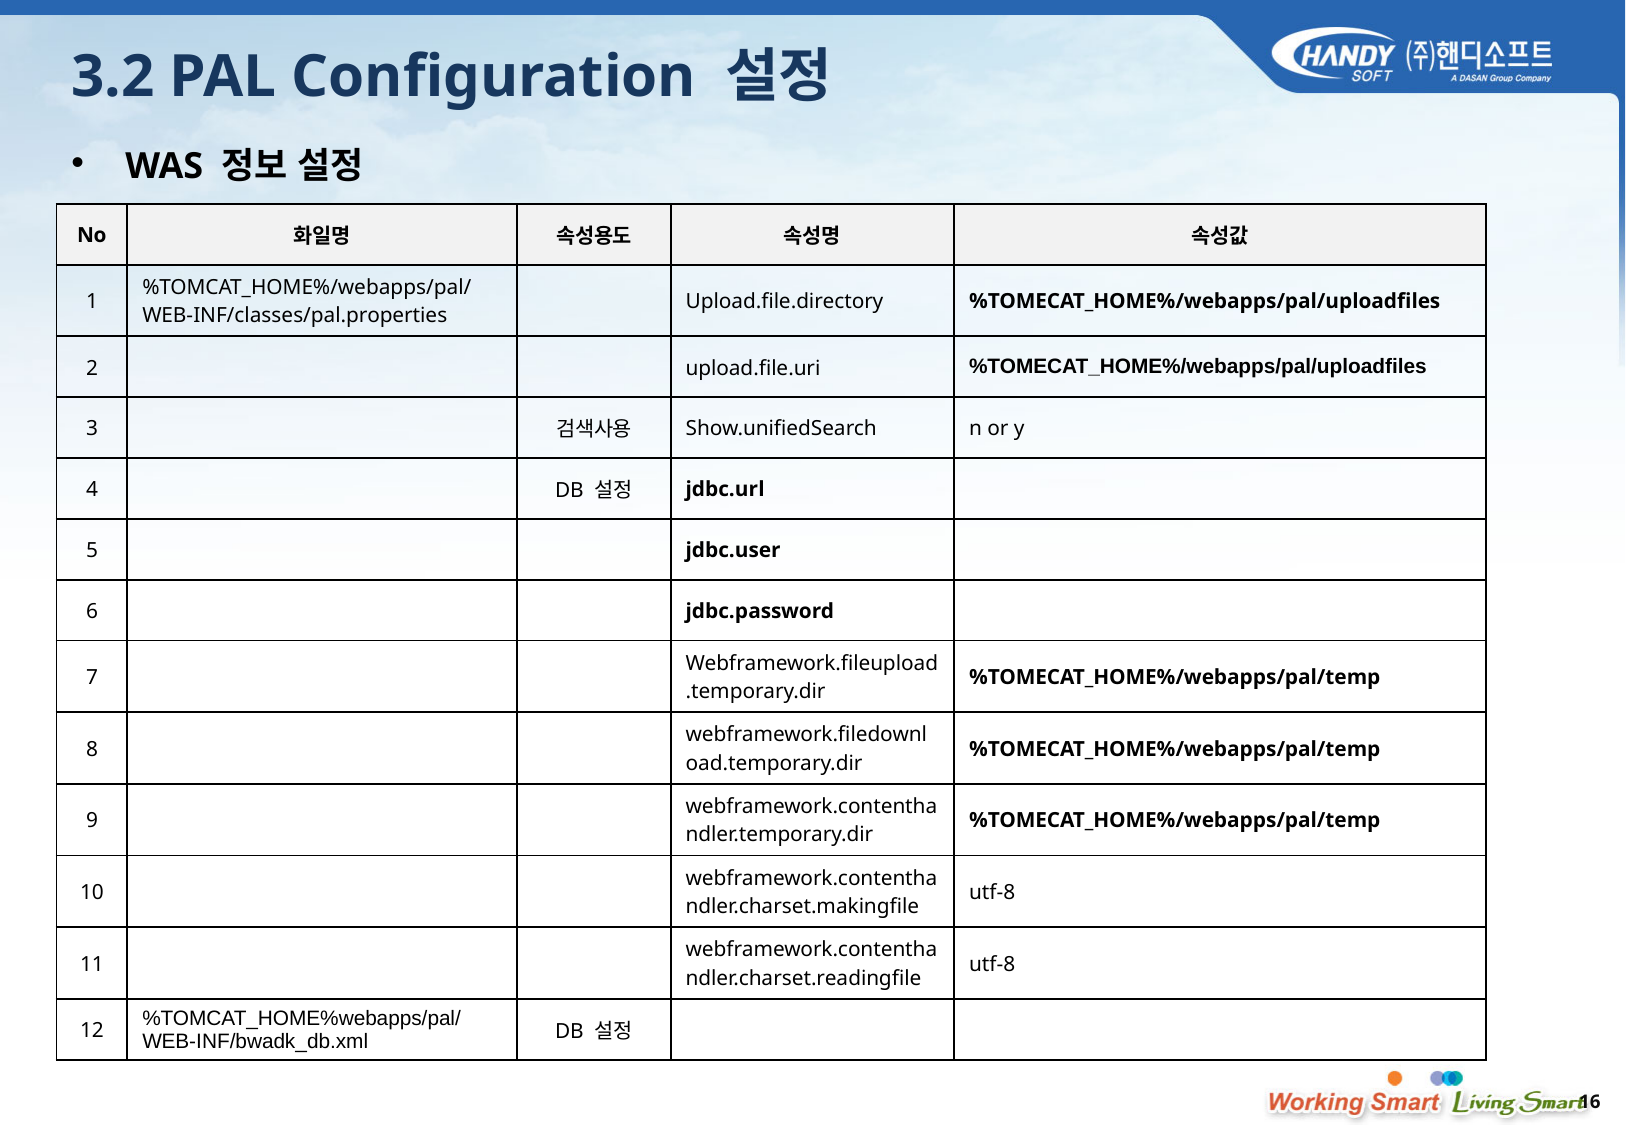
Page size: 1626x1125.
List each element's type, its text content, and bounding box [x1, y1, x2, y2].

table_cell %TOMECAT_HOME%/webapps/pal/temp [955, 641, 1485, 711]
table_cell Show.unifiedSearch [672, 398, 953, 457]
table_cell [128, 928, 516, 998]
table_cell [518, 266, 670, 335]
table_header No [57, 205, 126, 264]
table_cell jdbc.url [672, 459, 953, 518]
table_cell [128, 713, 516, 783]
table_cell webframework.contenthandler.temporary.dir [672, 785, 953, 855]
table_cell [955, 1000, 1485, 1059]
table_cell 4 [57, 459, 126, 518]
table_cell n or y [955, 398, 1485, 457]
table_cell [128, 520, 516, 579]
table_cell [955, 459, 1485, 518]
table_cell 3 [57, 398, 126, 457]
table_cell [128, 398, 516, 457]
table_cell [672, 1000, 953, 1059]
table_cell %TOMCAT_HOME%/webapps/pal/WEB-INF/classes/pal.properties [128, 266, 516, 335]
table_cell [518, 581, 670, 640]
table_cell %TOMECAT_HOME%/webapps/pal/temp [955, 785, 1485, 855]
table_cell webframework.contenthandler.charset.makingfile [672, 856, 953, 926]
table_cell DB 설정 [518, 459, 670, 518]
table_cell [518, 928, 670, 998]
table_cell 12 [57, 1000, 126, 1059]
table_cell [955, 581, 1485, 640]
table_cell 8 [57, 713, 126, 783]
table_cell webframework.filedownload.temporary.dir [672, 713, 953, 783]
table_header 속성용도 [518, 205, 670, 264]
table_cell jdbc.password [672, 581, 953, 640]
table_header 속성명 [672, 205, 953, 264]
table_cell [128, 856, 516, 926]
list WAS 정보 설정 [56, 128, 1544, 197]
table_cell 9 [57, 785, 126, 855]
table_cell [128, 337, 516, 396]
table_header 화일명 [128, 205, 516, 264]
table_cell utf-8 [955, 856, 1485, 926]
table_cell [518, 520, 670, 579]
table_cell [128, 459, 516, 518]
table_cell DB 설정 [518, 1000, 670, 1059]
table_cell [518, 856, 670, 926]
table_cell upload.file.uri [672, 337, 953, 396]
table_cell 5 [57, 520, 126, 579]
table_cell 10 [57, 856, 126, 926]
table_cell 검색사용 [518, 398, 670, 457]
table_cell %TOMCAT_HOME%webapps/pal/WEB-INF/bwadk_db.xml [128, 1000, 516, 1059]
table_cell [128, 785, 516, 855]
table_cell Upload.file.directory [672, 266, 953, 335]
table_cell 2 [57, 337, 126, 396]
table_cell jdbc.user [672, 520, 953, 579]
table_cell %TOMECAT_HOME%/webapps/pal/uploadfiles [955, 266, 1485, 335]
table_cell %TOMECAT_HOME%/webapps/pal/temp [955, 713, 1485, 783]
table_cell webframework.contenthandler.charset.readingfile [672, 928, 953, 998]
picture [0, 0, 1626, 1125]
table_cell [128, 581, 516, 640]
table_cell 1 [57, 266, 126, 335]
table_cell [518, 785, 670, 855]
table_cell Webframework.fileupload.temporary.dir [672, 641, 953, 711]
table_cell utf-8 [955, 928, 1485, 998]
table_cell 7 [57, 641, 126, 711]
table_cell [955, 520, 1485, 579]
table_cell 11 [57, 928, 126, 998]
table_cell [518, 713, 670, 783]
table_cell [128, 641, 516, 711]
table_cell [518, 337, 670, 396]
table_cell 6 [57, 581, 126, 640]
table_cell %TOMECAT_HOME%/webapps/pal/uploadfiles [955, 337, 1485, 396]
title 3.2 PAL Configuration 설정 [56, 31, 1519, 114]
table_cell [518, 641, 670, 711]
table_header 속성값 [955, 205, 1485, 264]
